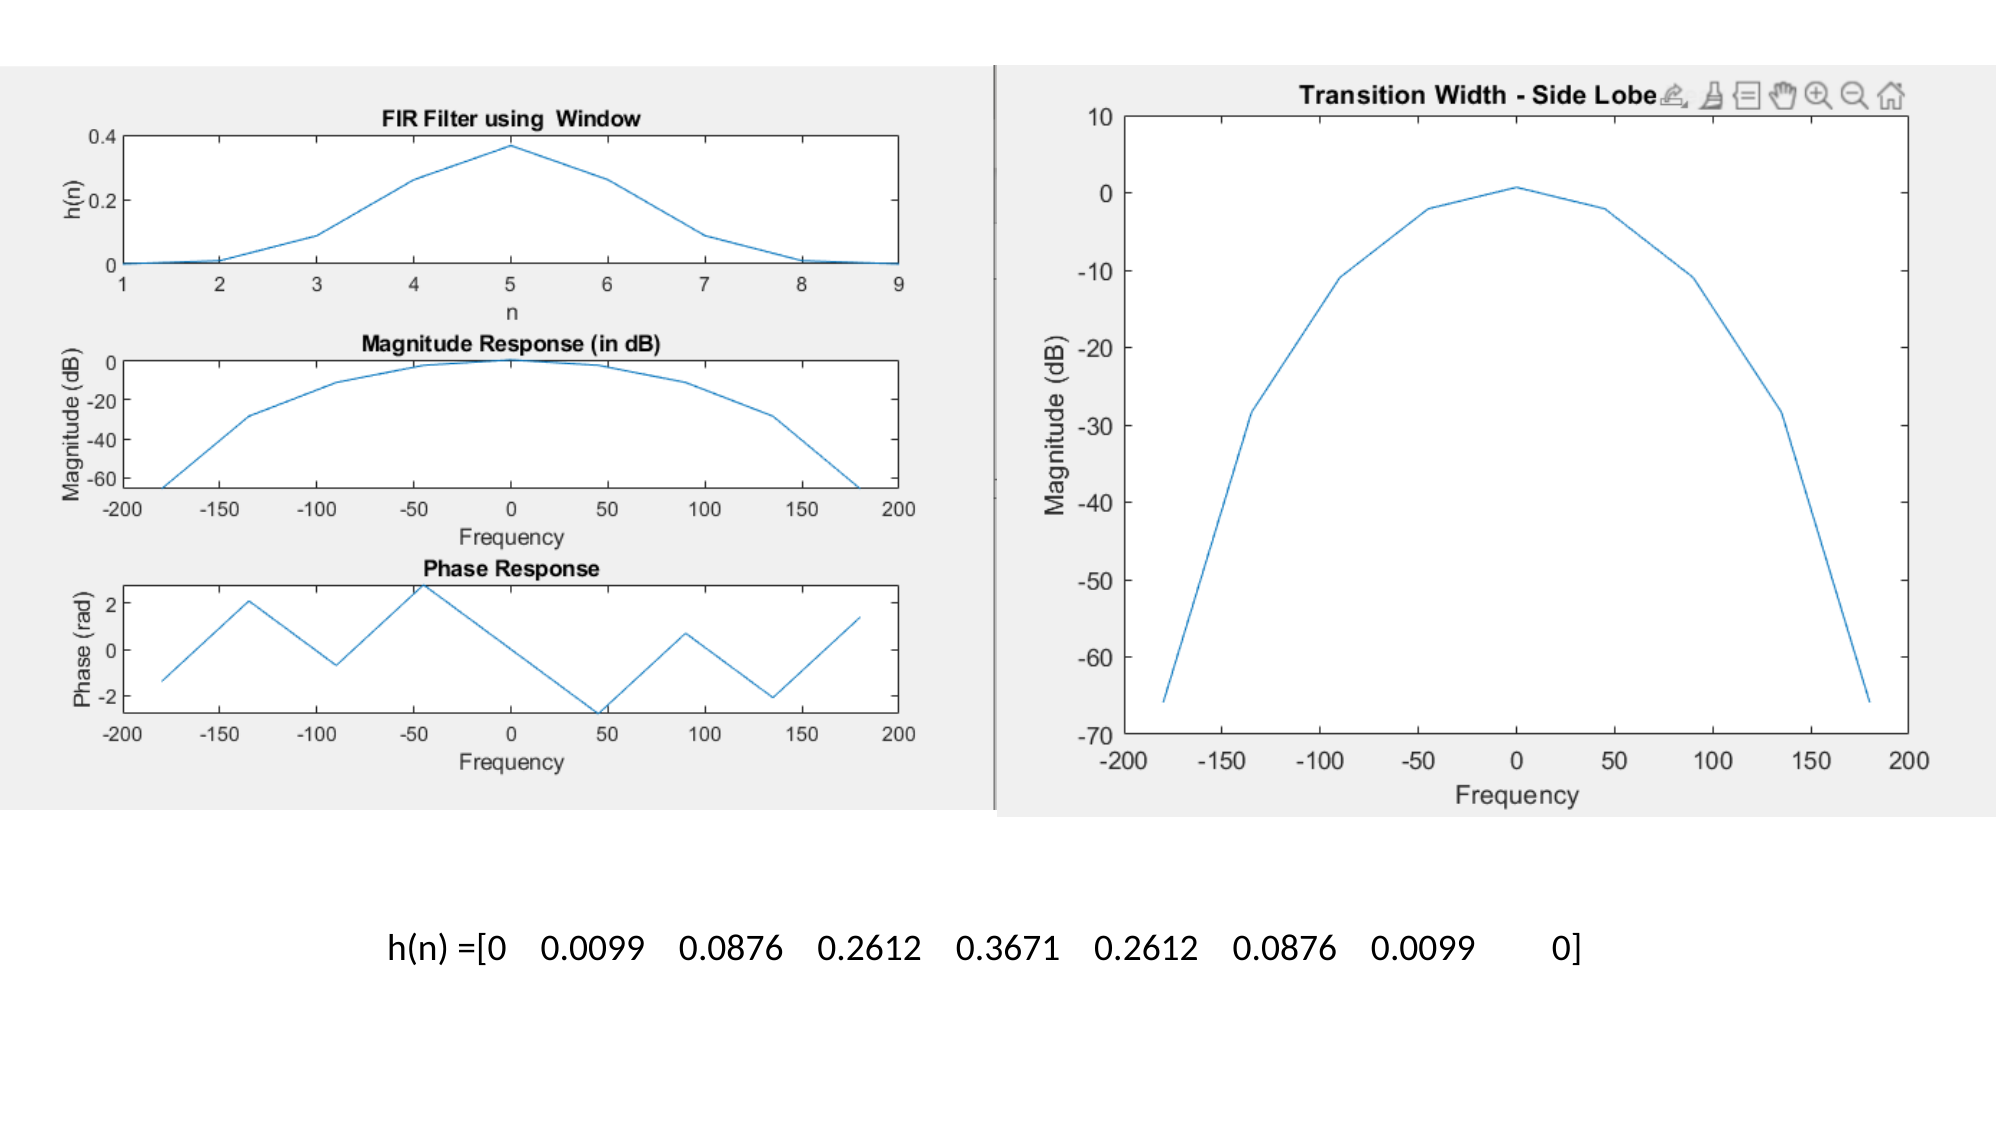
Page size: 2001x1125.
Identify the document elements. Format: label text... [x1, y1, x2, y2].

text_box h(n) =[0 0.0099 0.0876 0.2612 0.3671 0.2612 0.0876 0.0099 0] [18, 915, 1952, 976]
picture [0, 65, 1996, 817]
